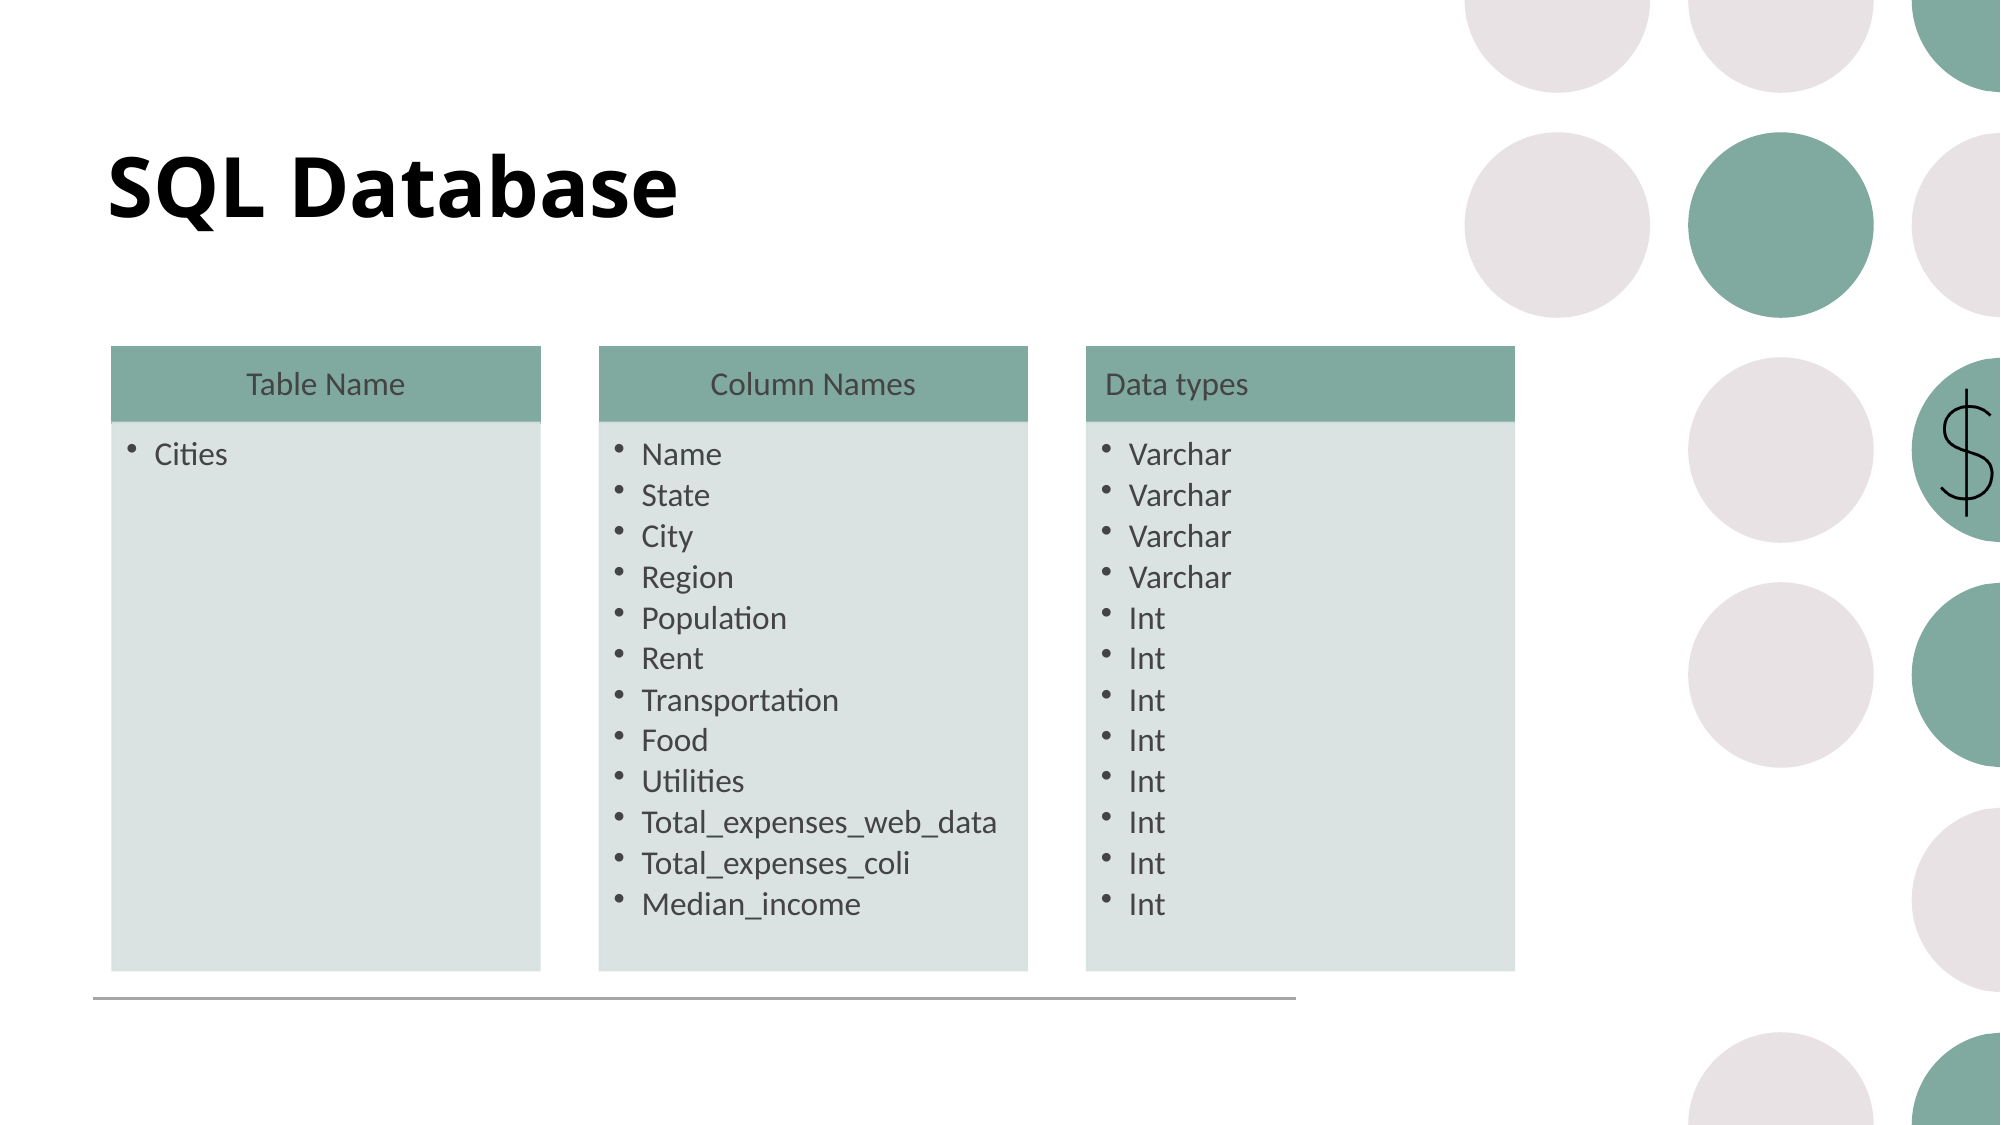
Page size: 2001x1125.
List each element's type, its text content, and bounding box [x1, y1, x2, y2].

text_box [111, 230, 1515, 1088]
title SQL Database [92, 126, 1297, 335]
picture [1895, 381, 2000, 524]
